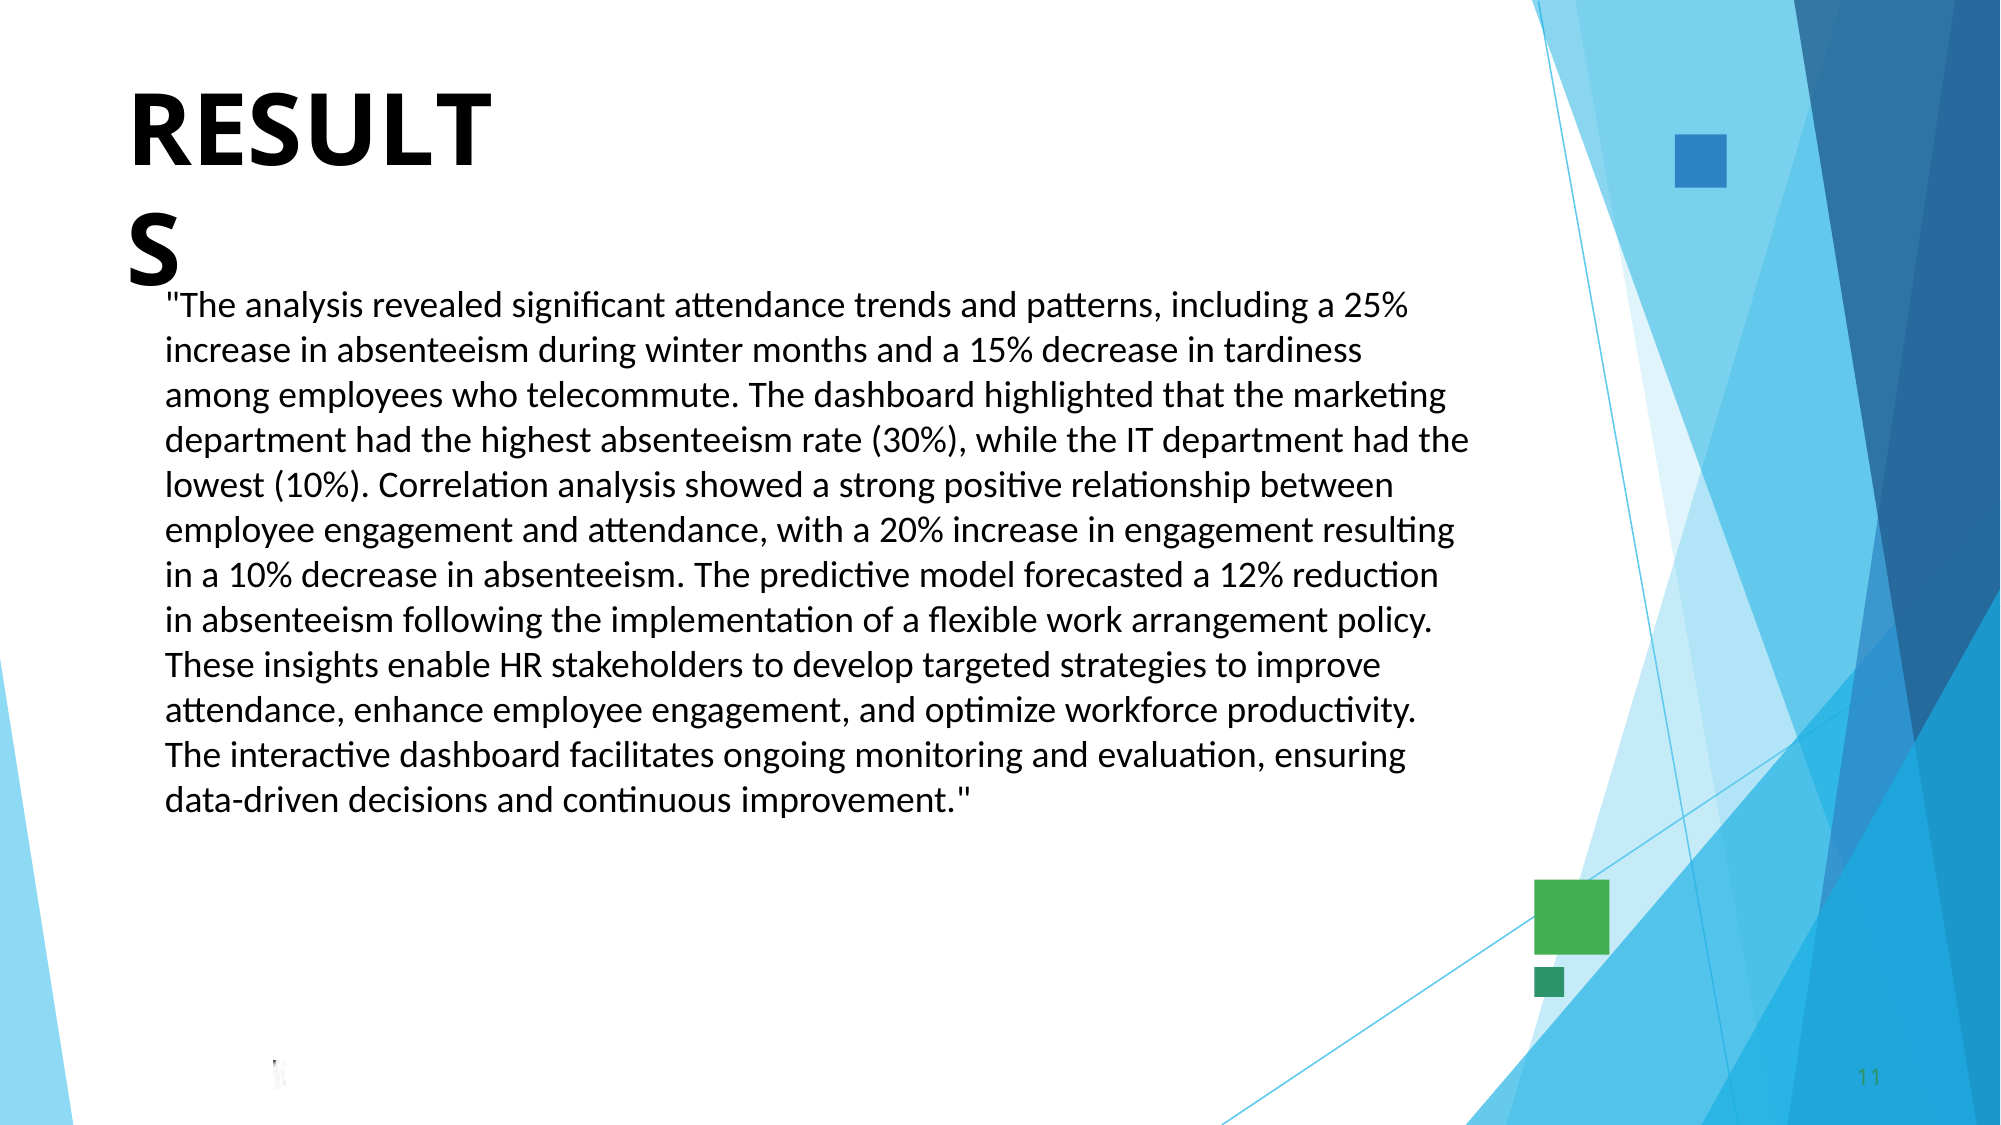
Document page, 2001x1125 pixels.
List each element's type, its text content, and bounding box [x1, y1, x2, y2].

text_box "The analysis revealed significant attendance trends and patterns, including a 25% increase in absenteeism during winter months and a 15% decrease in tardiness among employees who telecommute. The dashboard highlighted that the marketing department had the highest absenteeism rate (30%), while the IT department had the lowest (10%). Correlation analysis showed a strong positive relationship between employee engagement and attendance, with a 20% increase in engagement resulting in a 10% decrease in absenteeism. The predictive model forecasted a 12% reduction in absenteeism following the implementation of a flexible work arrangement policy. These insights enable HR stakeholders to develop targeted strategies to improve attendance, enhance employee engagement, and optimize workforce productivity. The interactive dashboard facilitates ongoing monitoring and evaluation, ensuring data-driven decisions and continuous improvement." [149, 273, 1488, 828]
picture [273, 1060, 287, 1091]
text_box 11 [1849, 1061, 1888, 1095]
title RESULTS [123, 63, 524, 306]
text_box [1534, 879, 1610, 955]
text_box [1674, 134, 1727, 188]
text_box [1534, 967, 1565, 997]
